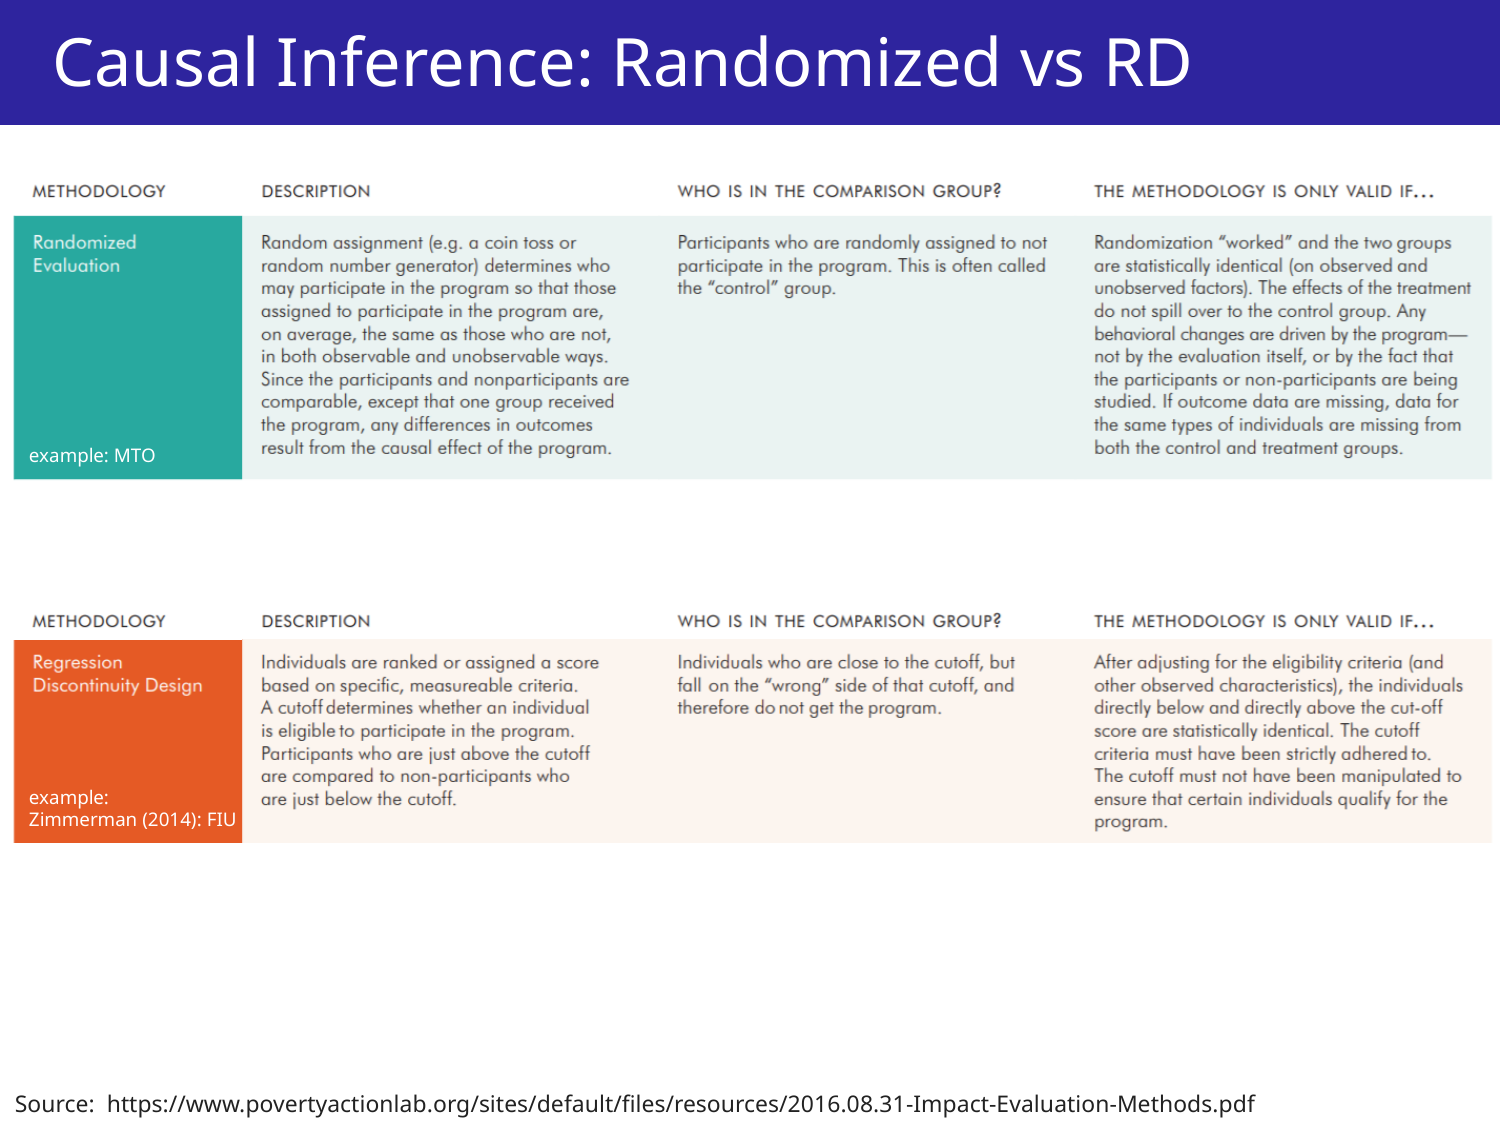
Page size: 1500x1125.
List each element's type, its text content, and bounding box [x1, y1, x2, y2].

text_box Causal Inference: Randomized vs RD [37, 12, 1500, 108]
picture [0, 163, 1500, 210]
picture [0, 593, 1500, 844]
picture [0, 215, 1500, 497]
text_box Source: https://www.povertyactionlab.org/sites/default/files/resources/2016.08.31-Impact-Evaluation-Methods.pdf [0, 1081, 1400, 1125]
